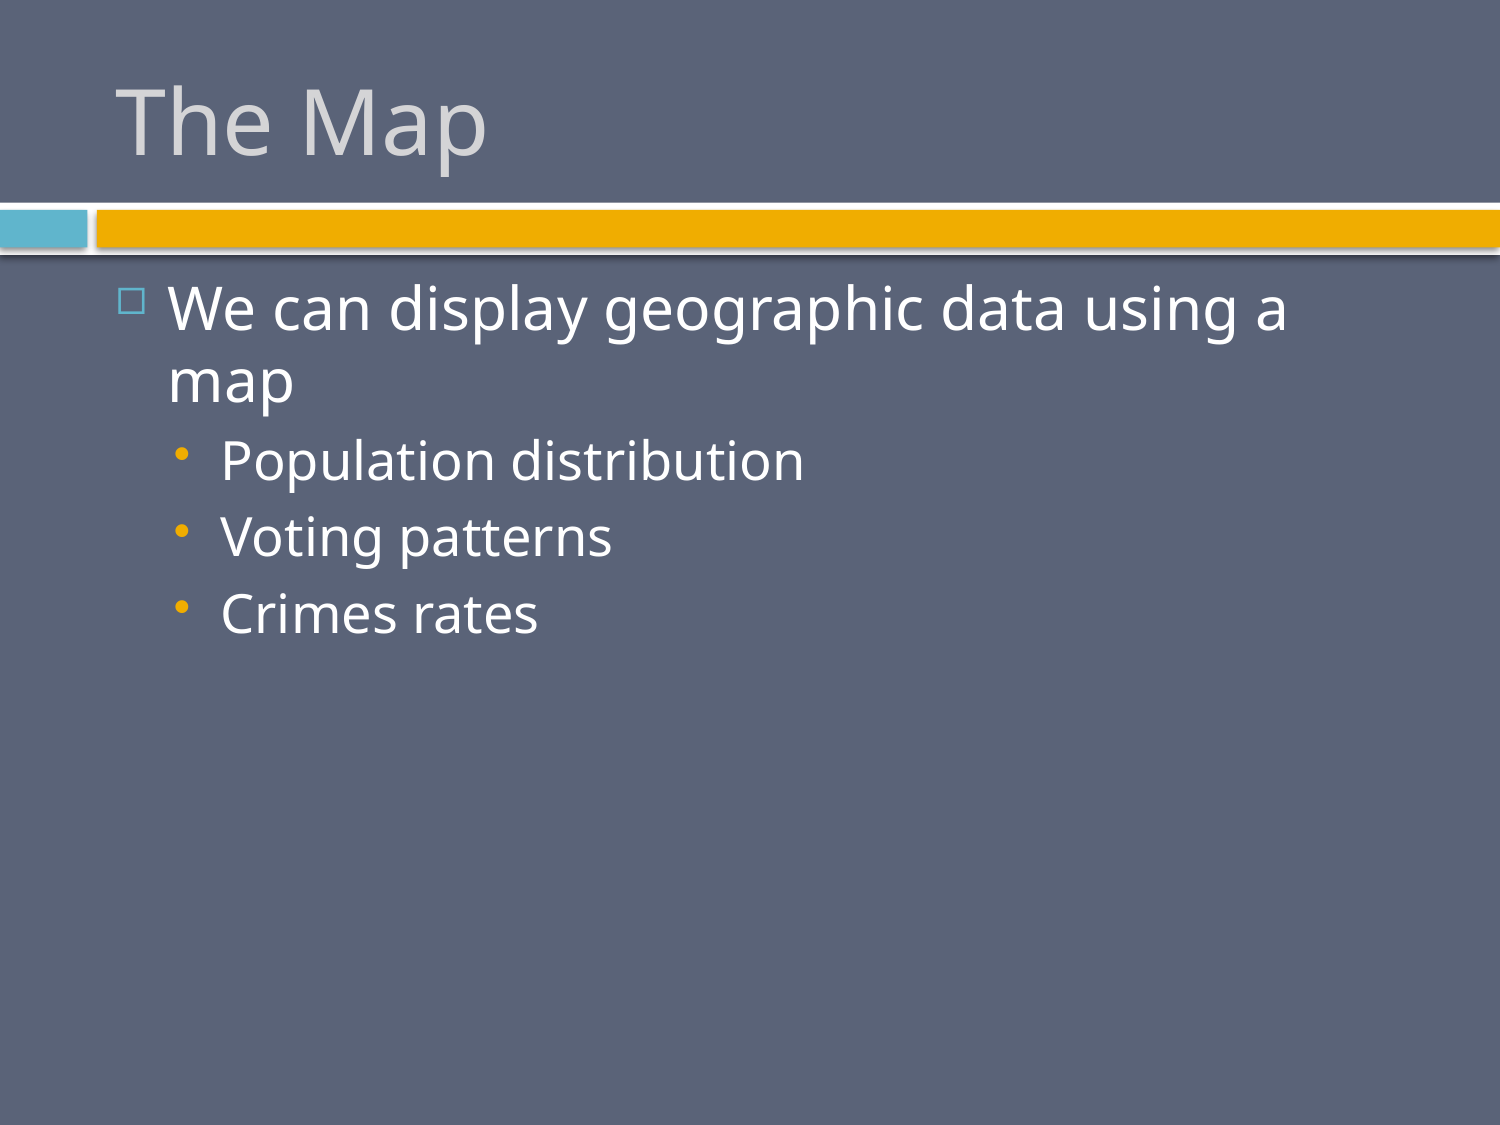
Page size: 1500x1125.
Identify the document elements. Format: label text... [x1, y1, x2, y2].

title The Map [100, 37, 1439, 201]
list We can display geographic data using a map Population distribution Voting patterns Crimes rates [100, 262, 1439, 1001]
